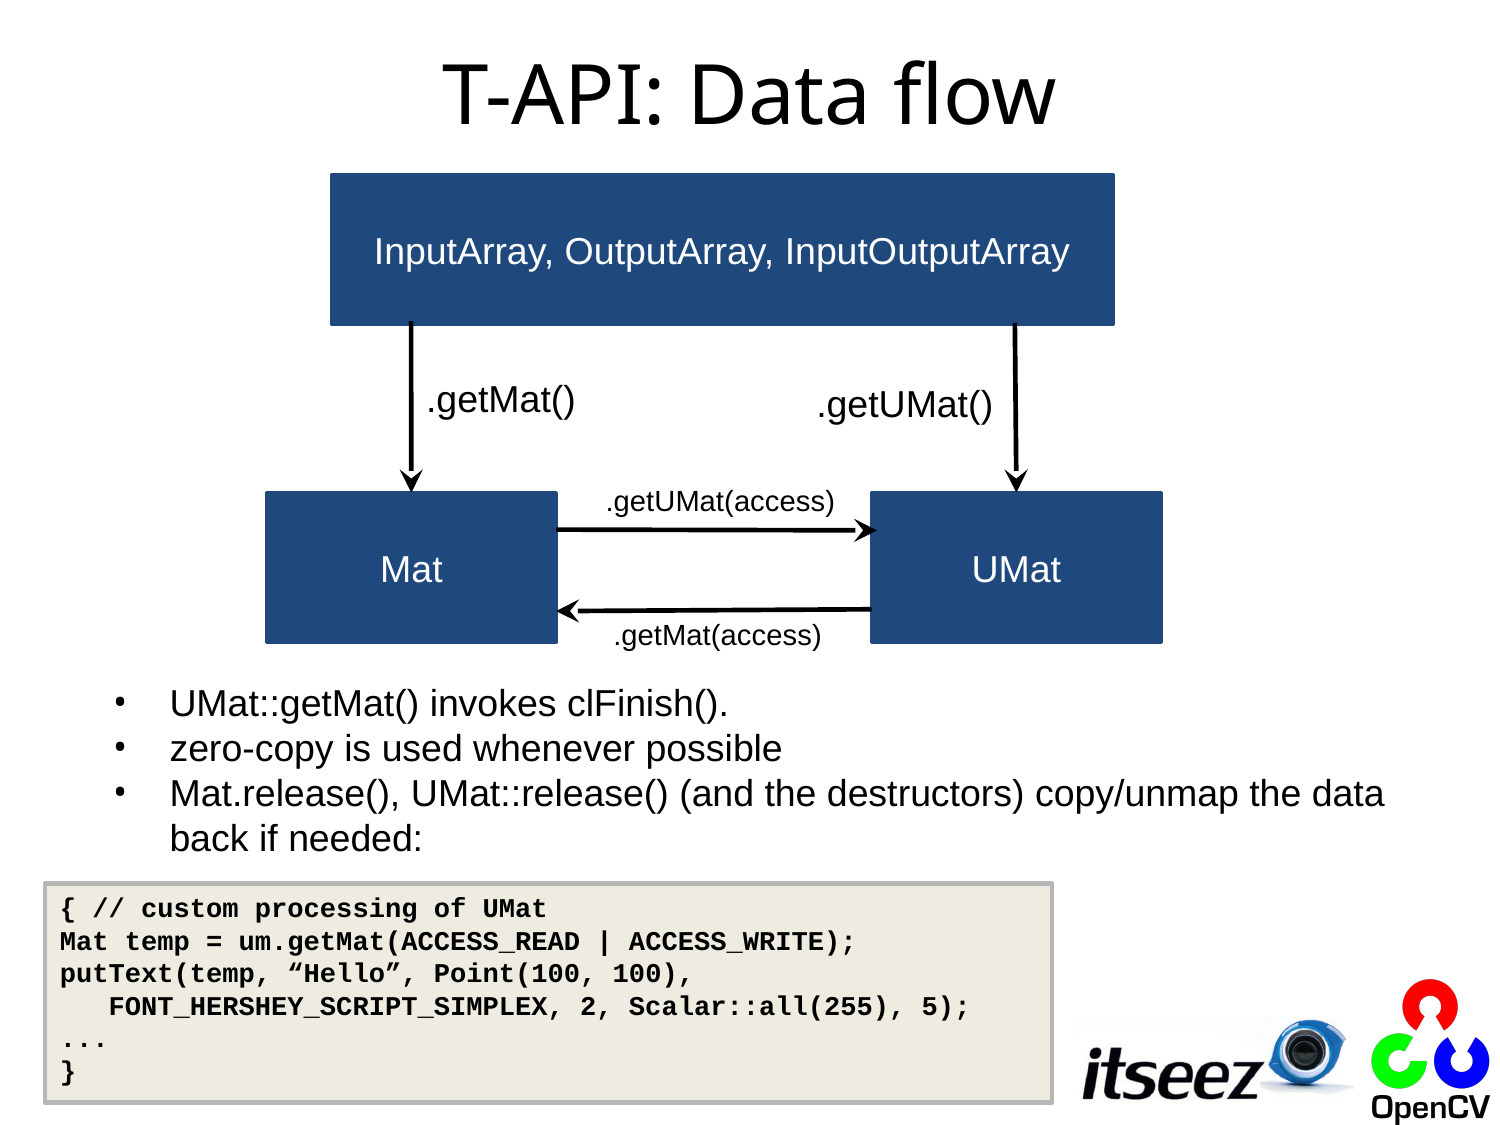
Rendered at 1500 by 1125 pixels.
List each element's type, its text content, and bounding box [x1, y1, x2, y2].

picture [1371, 979, 1490, 1125]
picture [1078, 1015, 1354, 1103]
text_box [266, 174, 1162, 664]
title T-API: Data flow [112, 16, 1388, 166]
list UMat::getMat() invokes clFinish(). zero-copy is used whenever possible Mat.release(), UMat::release() (and the destructors) copy/unmap the data back if needed: [79, 663, 1421, 849]
text_box { // custom processing of UMat Mat temp = um.getMat(ACCESS_READ | ACCESS_WRITE); putText(temp, “Hello”, Point(100, 100), FONT_HERSHEY_SCRIPT_SIMPLEX, 2, Scalar::all(255), 5); ... } [44, 883, 1053, 1103]
